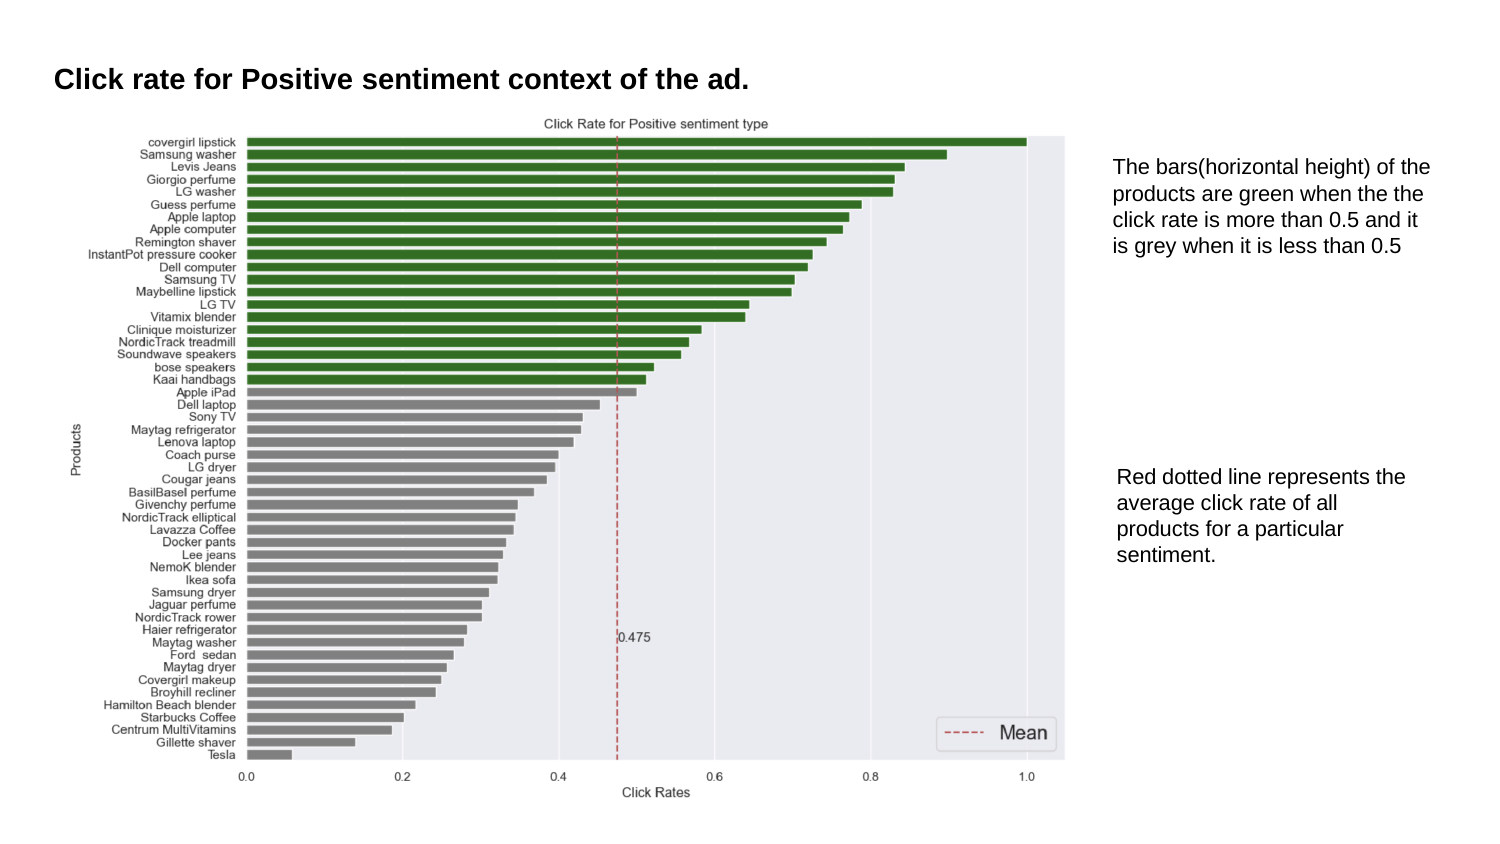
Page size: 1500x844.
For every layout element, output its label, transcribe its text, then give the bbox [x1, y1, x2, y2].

title Click rate for Positive sentiment context of the ad. [38, 45, 1448, 90]
text_box The bars(horizontal height) of the products are green when the the click rate is more than 0.5 and it is grey when it is less than 0.5 [1097, 138, 1452, 273]
text_box Red dotted line represents the average click rate of all products for a particular sentiment. [1101, 447, 1438, 618]
picture [63, 114, 1086, 813]
